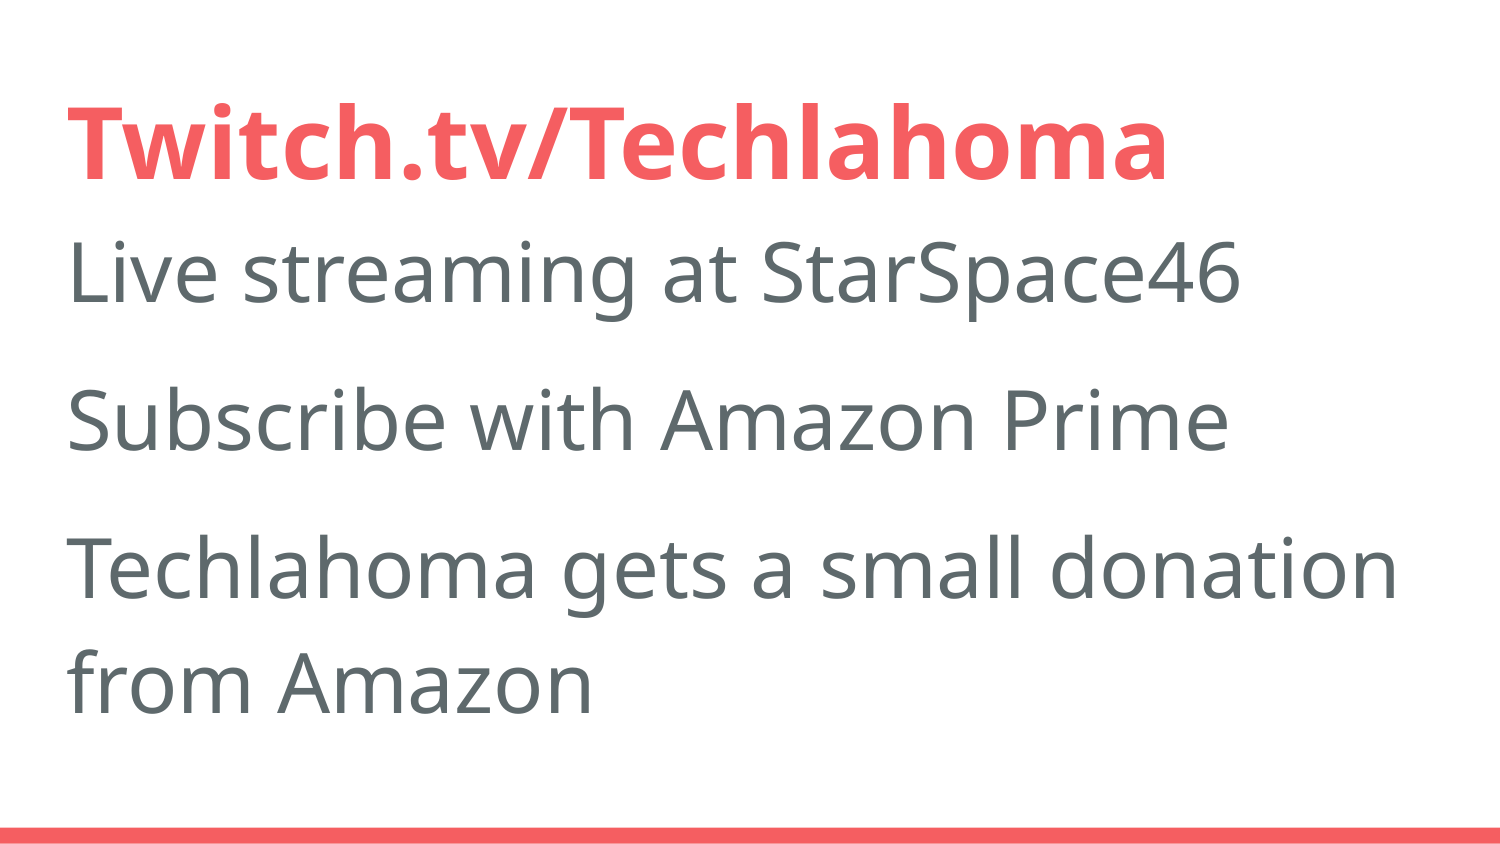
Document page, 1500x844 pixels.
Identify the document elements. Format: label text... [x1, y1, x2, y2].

title Twitch.tv/Techlahoma [51, 64, 1449, 167]
list Live streaming at StarSpace46 Subscribe with Amazon Prime Techlahoma gets a small donation from Amazon [51, 189, 1449, 750]
